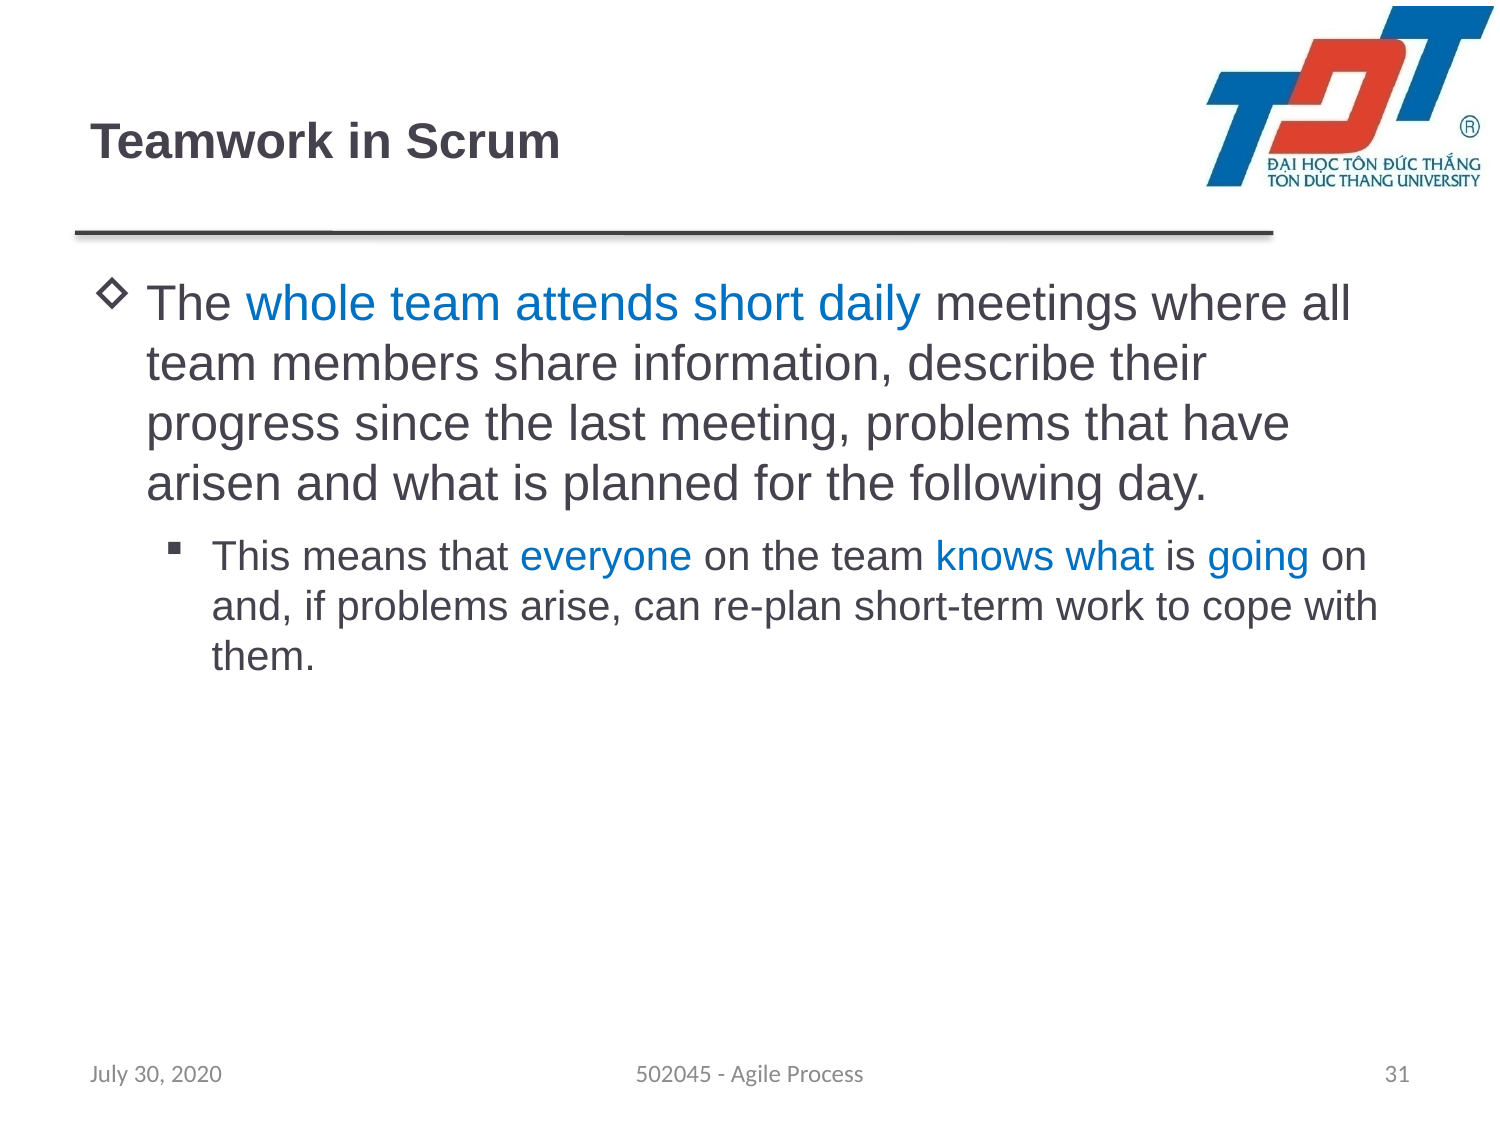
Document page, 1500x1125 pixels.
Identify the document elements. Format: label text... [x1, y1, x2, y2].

slide_number 31 [1074, 1042, 1425, 1103]
footer 502045 - Agile Process [512, 1042, 988, 1103]
list The whole team attends short daily meetings where all team members share information, describe their progress since the last meeting, problems that have arisen and what is planned for the following day. This means that everyone on the team knows what is going on and, if problems arise, can re-plan short-term work to cope with them. [75, 262, 1425, 1005]
picture [1206, 6, 1494, 187]
title Teamwork in Scrum [74, 44, 1272, 233]
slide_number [75, 1042, 425, 1103]
